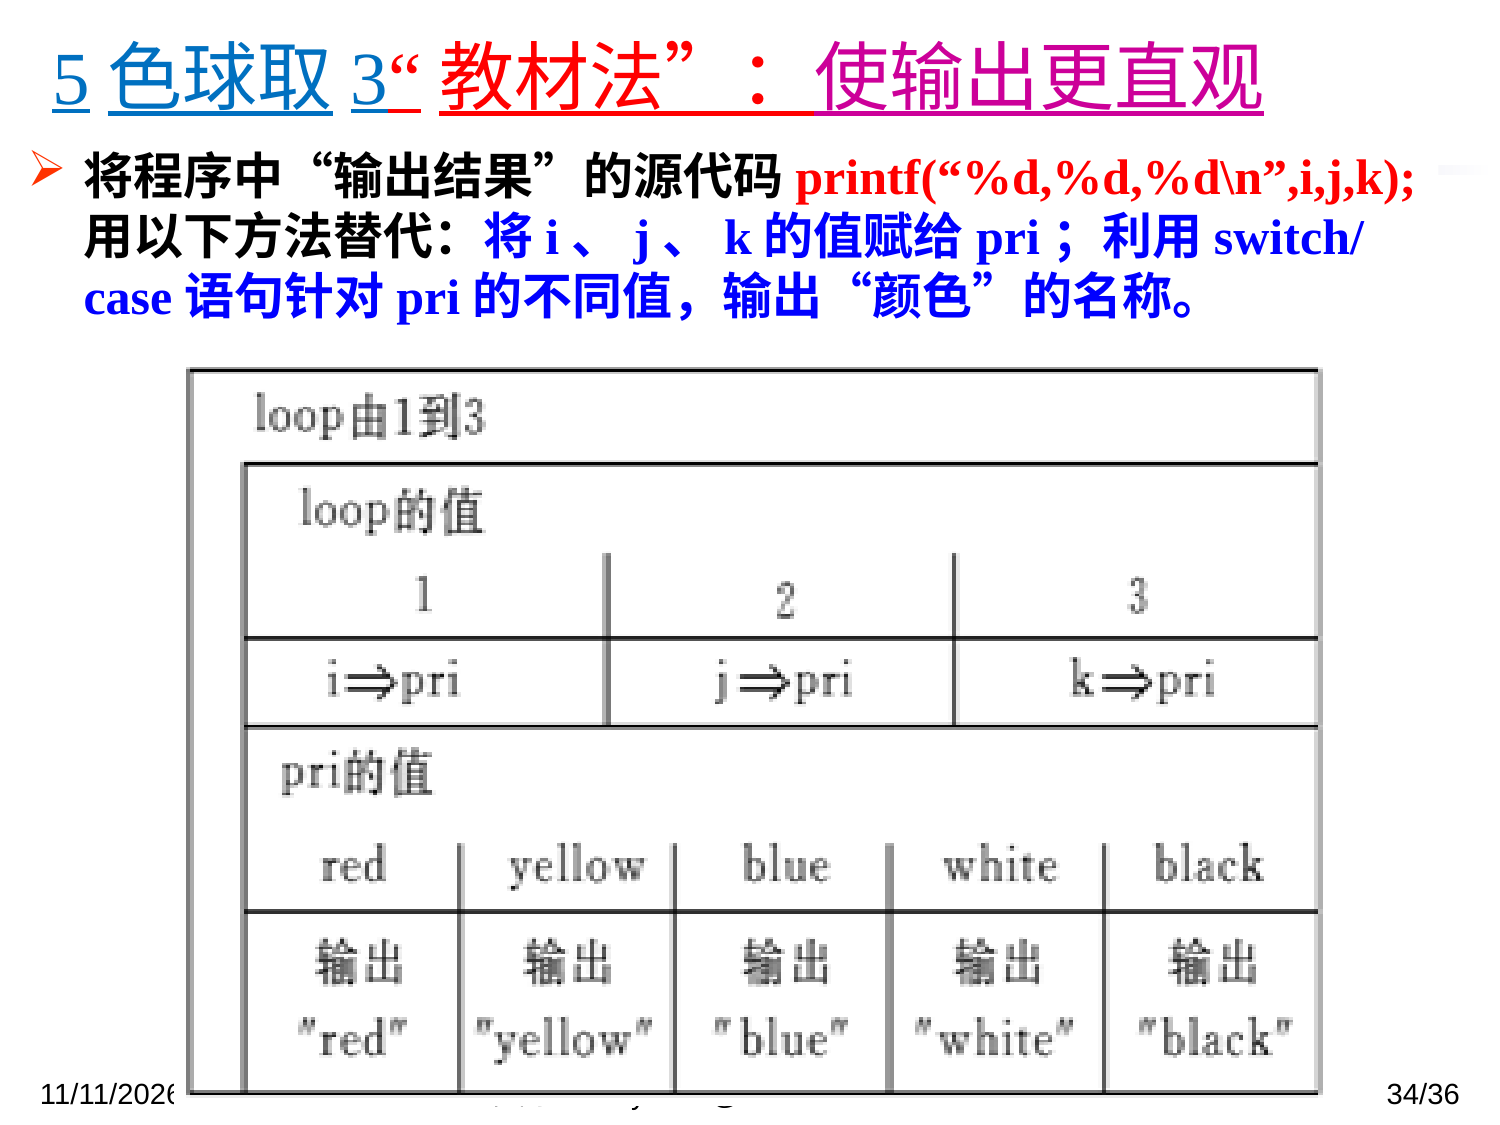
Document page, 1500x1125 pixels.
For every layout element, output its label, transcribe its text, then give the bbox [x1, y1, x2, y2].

text_box 将程序中“输出结果”的源代码printf(“%d,%d,%d\n”,i,j,k);用以下方法替代：将i、j、k的值赋给pri；利用switch/case语句针对pri的不同值，输出“颜色”的名称。 [12, 137, 1439, 813]
picture [174, 362, 1348, 1106]
slide_number 34/36 [1352, 1074, 1476, 1103]
text_box 5色球取3“教材法”：使输出更直观 [37, 12, 1439, 137]
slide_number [24, 1074, 169, 1103]
